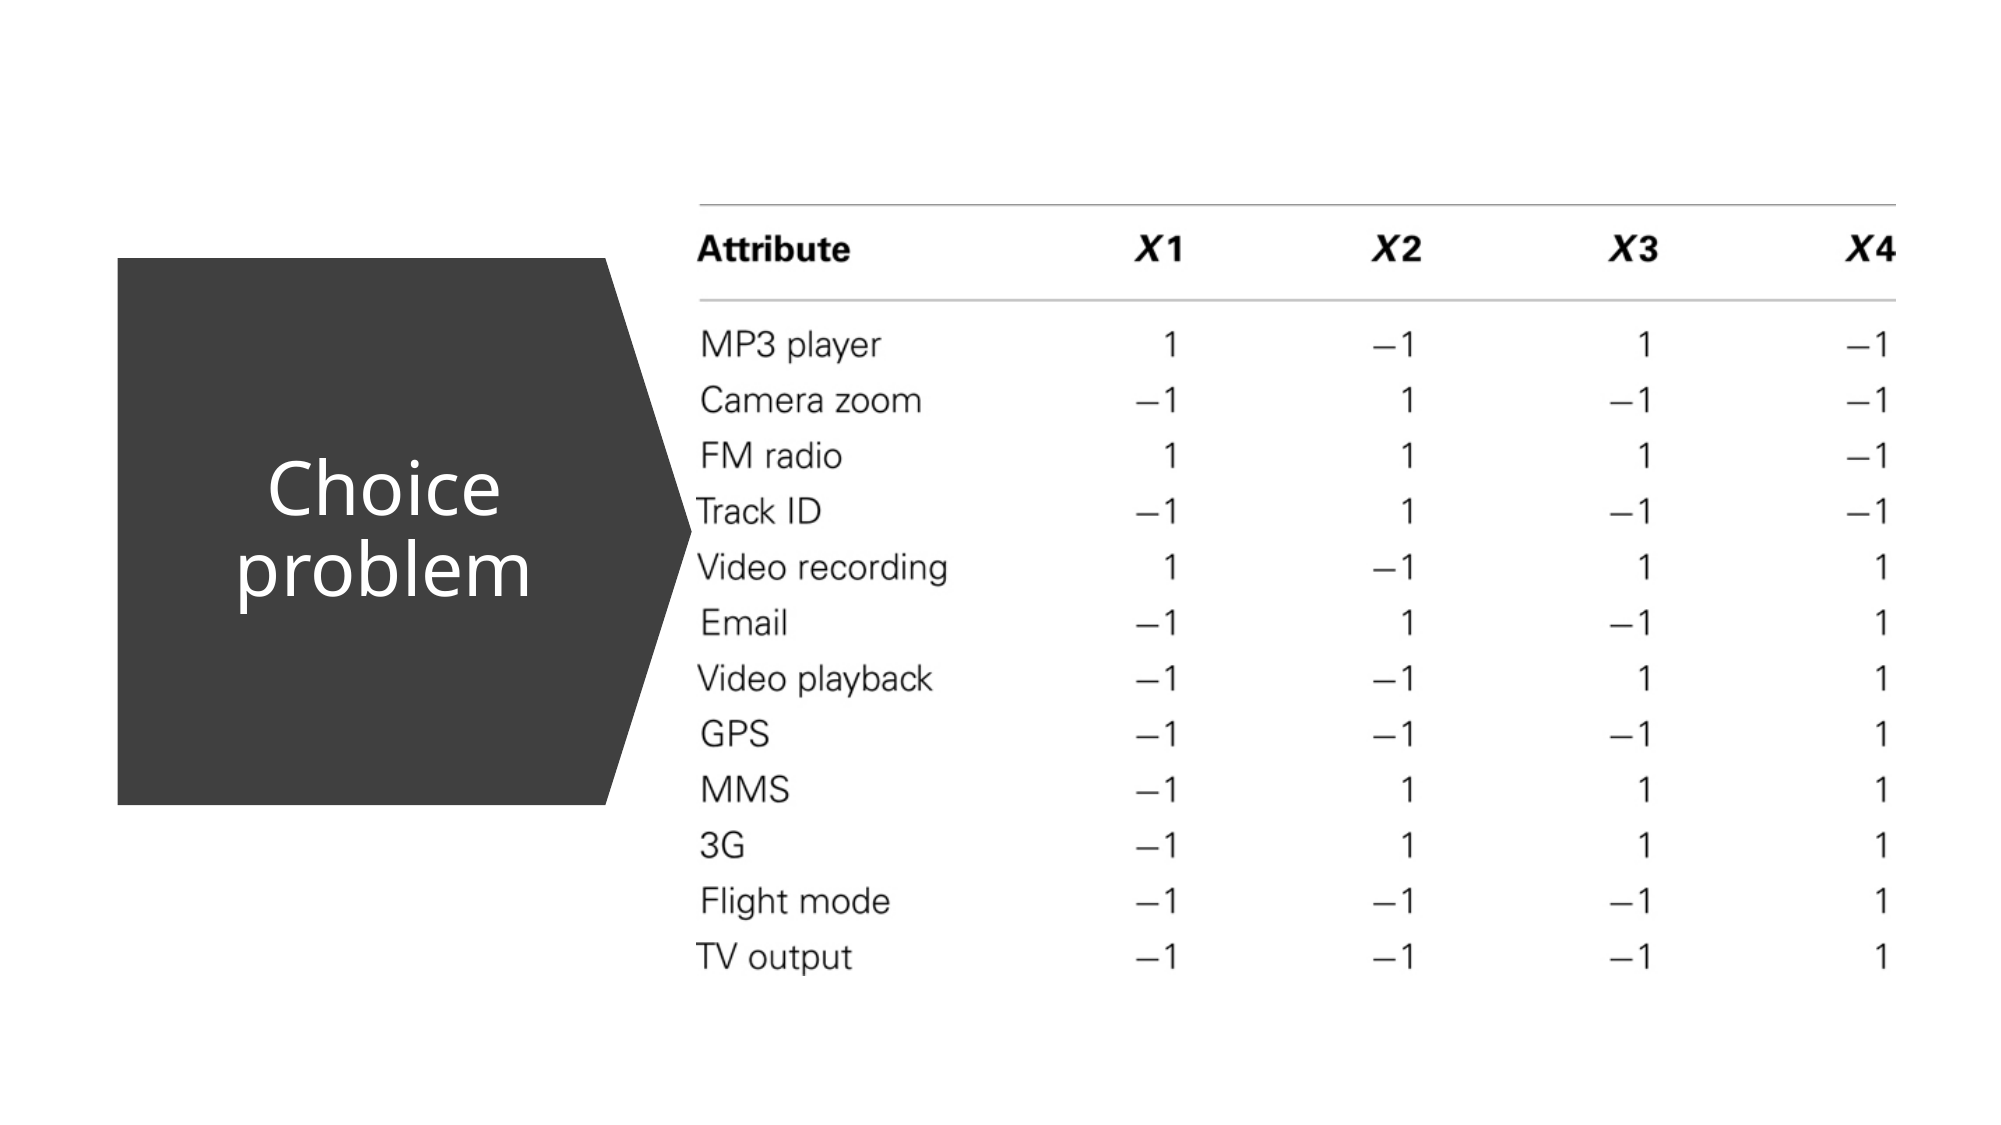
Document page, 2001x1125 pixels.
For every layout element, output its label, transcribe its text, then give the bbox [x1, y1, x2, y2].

picture [696, 204, 1896, 976]
title Choice problem [168, 322, 601, 741]
text_box [116, 257, 693, 807]
